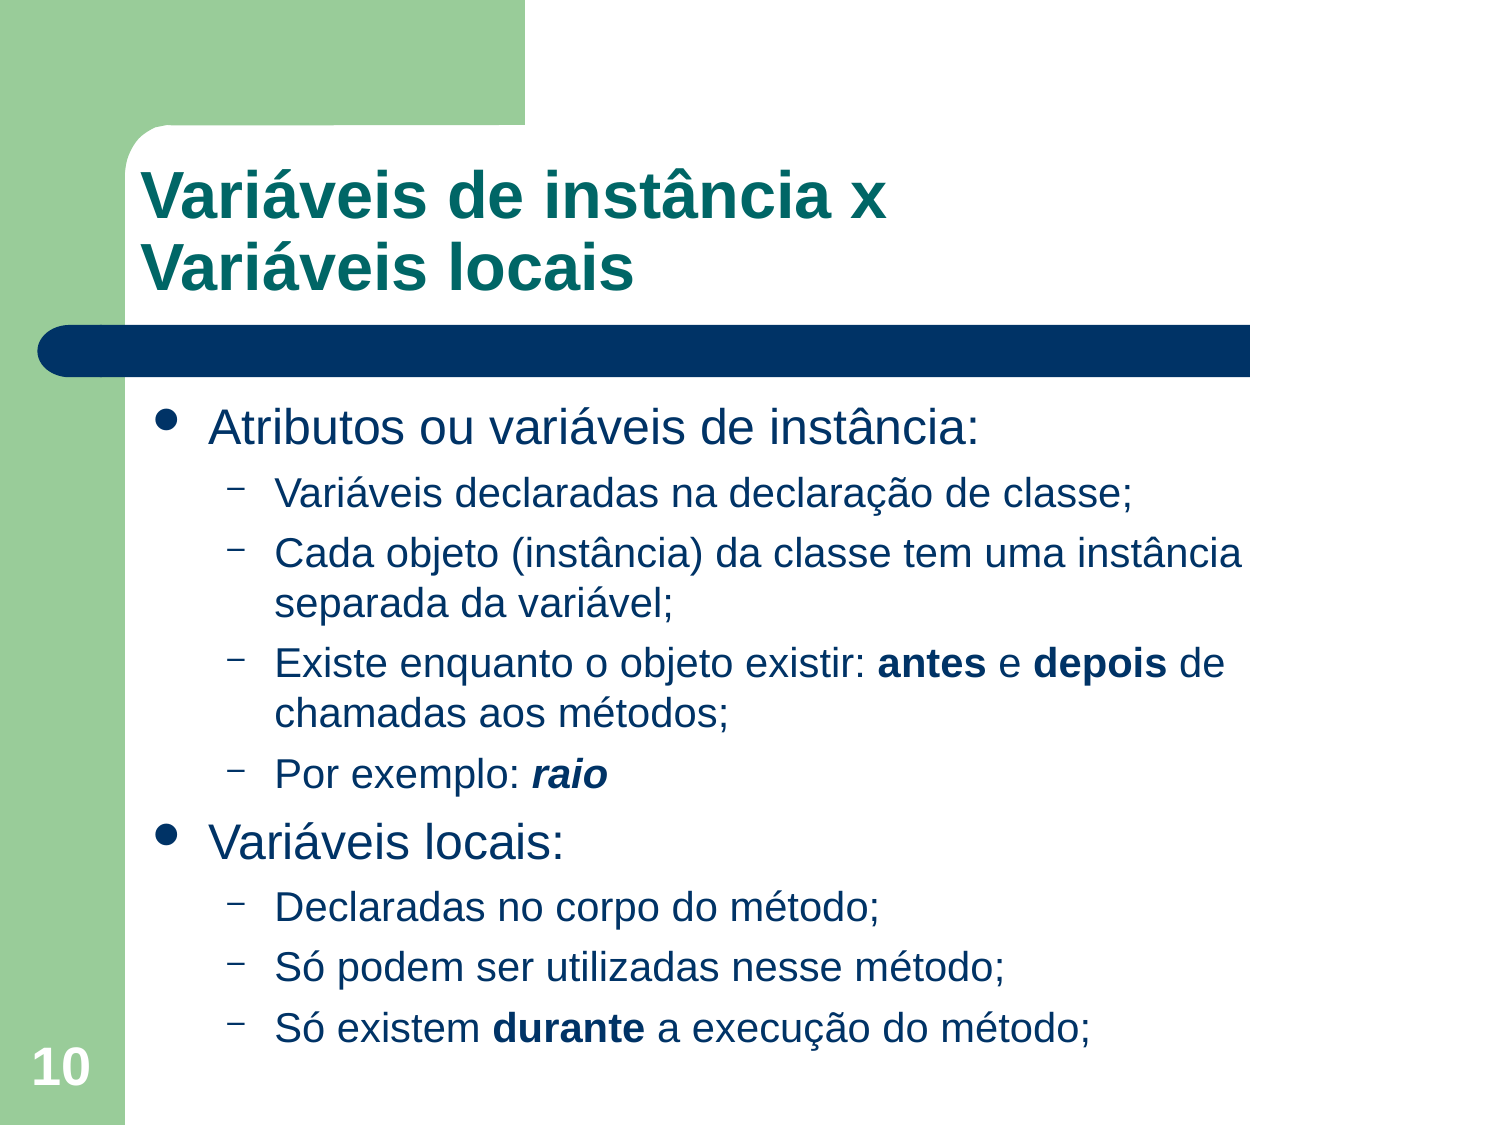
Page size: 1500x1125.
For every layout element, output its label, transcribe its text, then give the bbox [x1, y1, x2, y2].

text_box 10 [13, 1023, 111, 1105]
title Variáveis de instância x Variáveis locais [124, 124, 1426, 313]
list Atributos ou variáveis de instância: Variáveis declaradas na declaração de classe; Cada objeto (instância) da classe tem uma instância separada da variável; Existe enquanto o objeto existir: antes e depois de chamadas aos métodos; Por exemplo: raio Variáveis locais: Declaradas no corpo do método; Só podem ser utilizadas nesse método; Só existem durante a execução do método; [137, 387, 1436, 1083]
